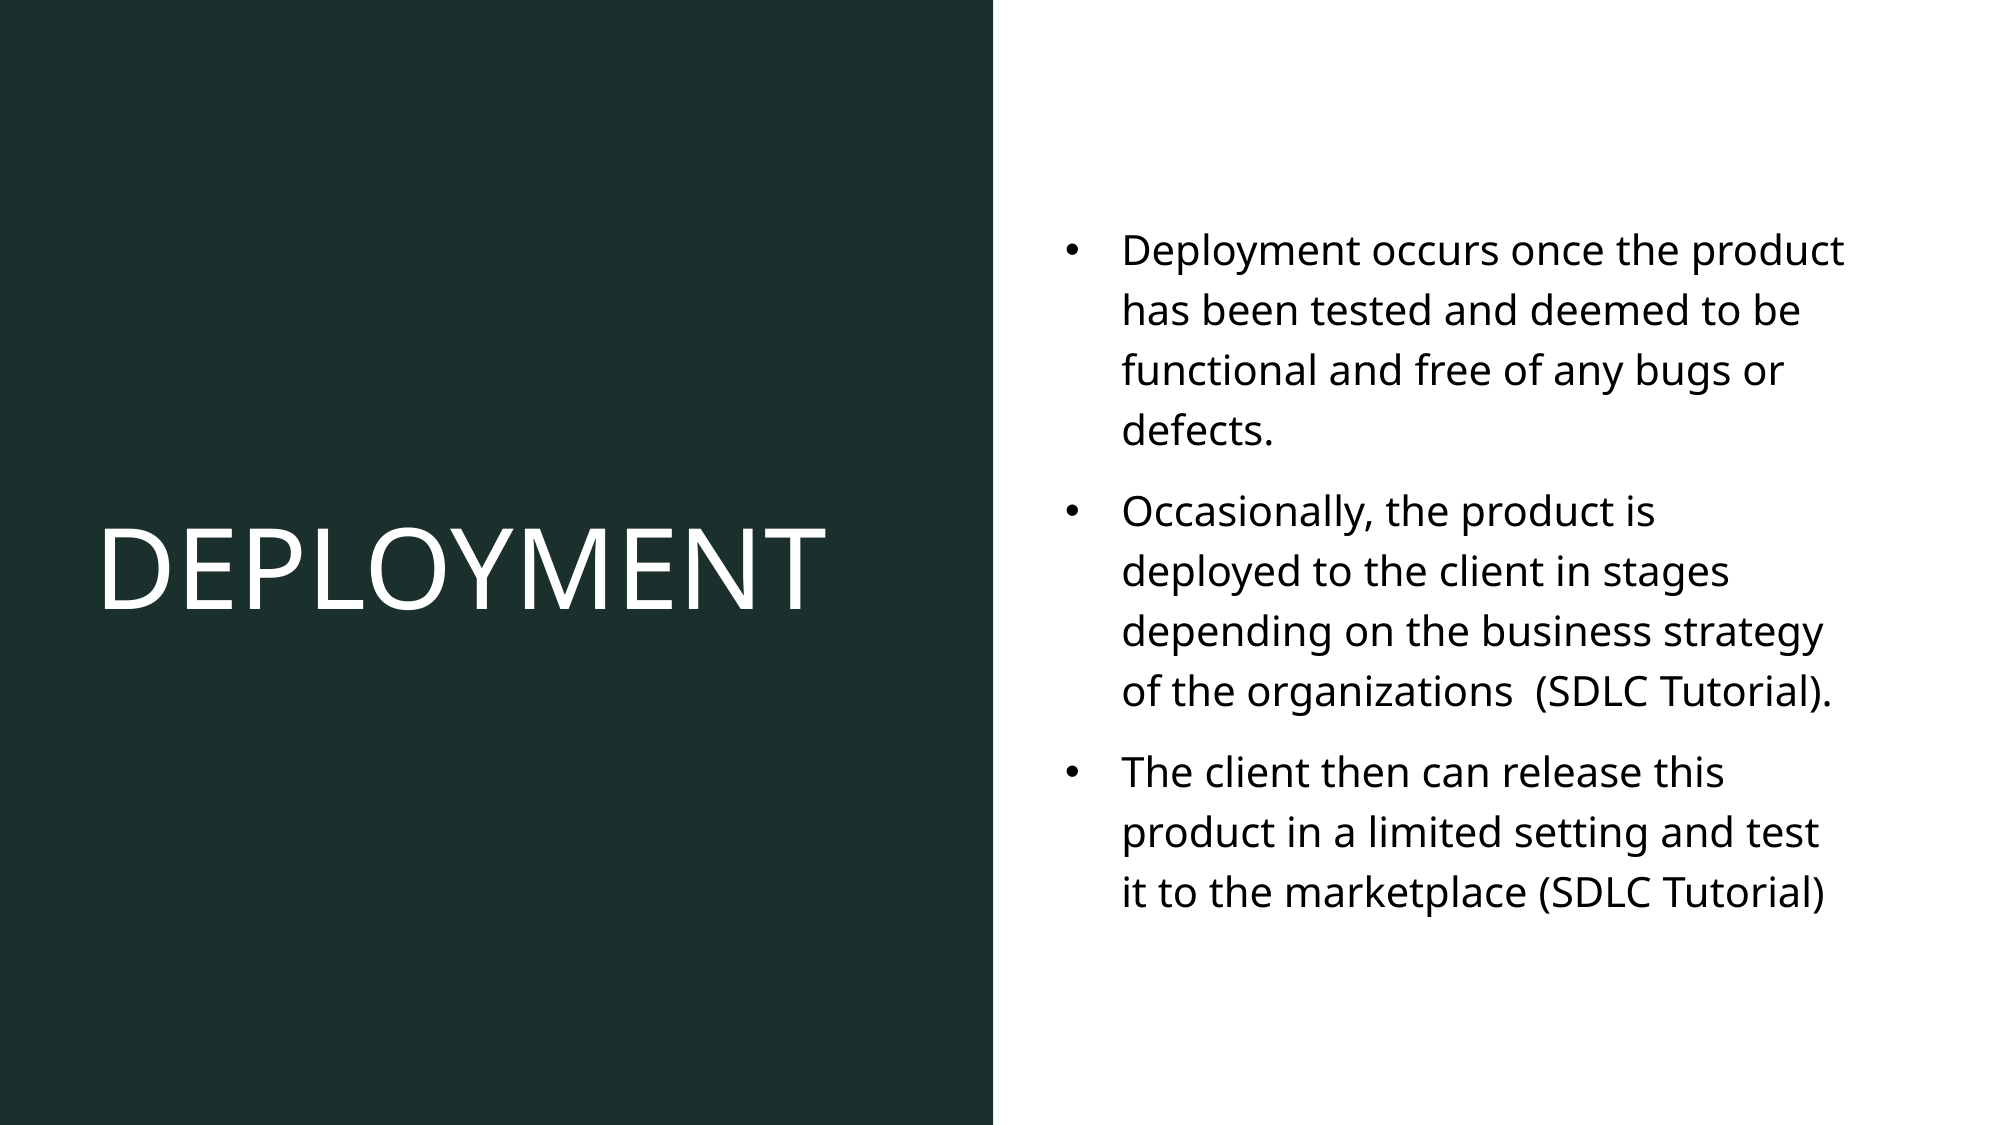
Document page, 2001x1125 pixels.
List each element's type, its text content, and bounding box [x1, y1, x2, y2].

text_box [0, 0, 994, 1125]
list Deployment occurs once the product has been tested and deemed to be functional and free of any bugs or defects. Occasionally, the product is deployed to the client in stages depending on the business strategy of the organizations (SDLC Tutorial). The client then can release this product in a limited setting and test it to the marketplace (SDLC Tutorial) [1050, 116, 1863, 1014]
title DEPLOYMENT [79, 116, 923, 1014]
text_box [994, 0, 2000, 1125]
